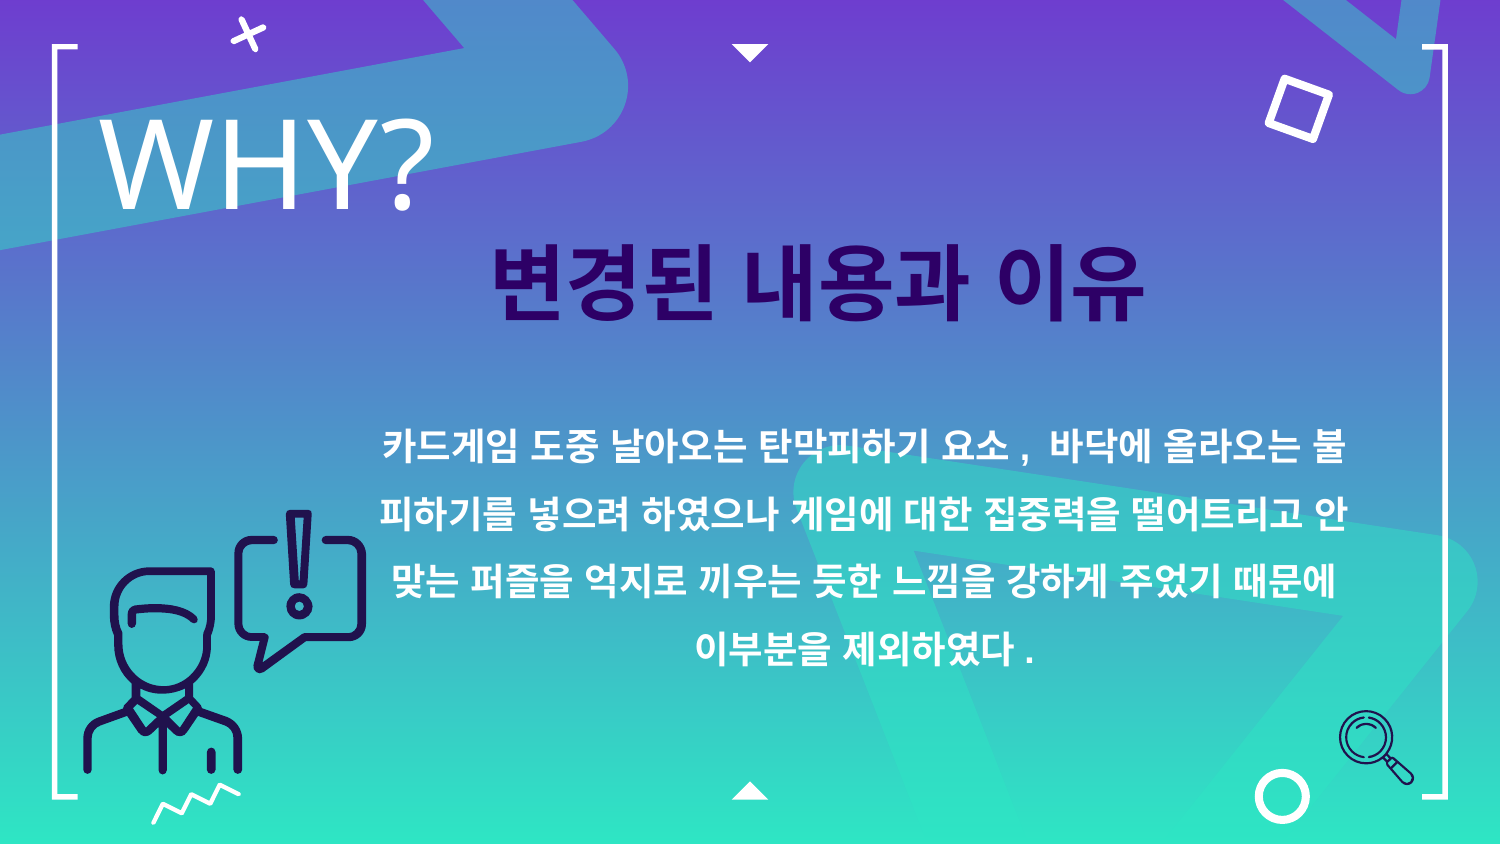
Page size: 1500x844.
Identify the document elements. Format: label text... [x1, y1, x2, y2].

text_box 변경된 내용과 이유 [474, 215, 1255, 390]
title WHY? [83, 69, 578, 226]
subtitle 카드게임 도중 날아오는 탄막피하기 요소, 바닥에 올라오는 불 피하기를 넣으려 하였으나 게임에 대한 집중력을 떨어트리고 안 맞는 퍼즐을 억지로 끼우는 듯한 느낌을 강하게 주었기 때문에 이부분을 제외하였다. [357, 346, 1372, 726]
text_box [83, 509, 367, 775]
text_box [1336, 709, 1416, 786]
